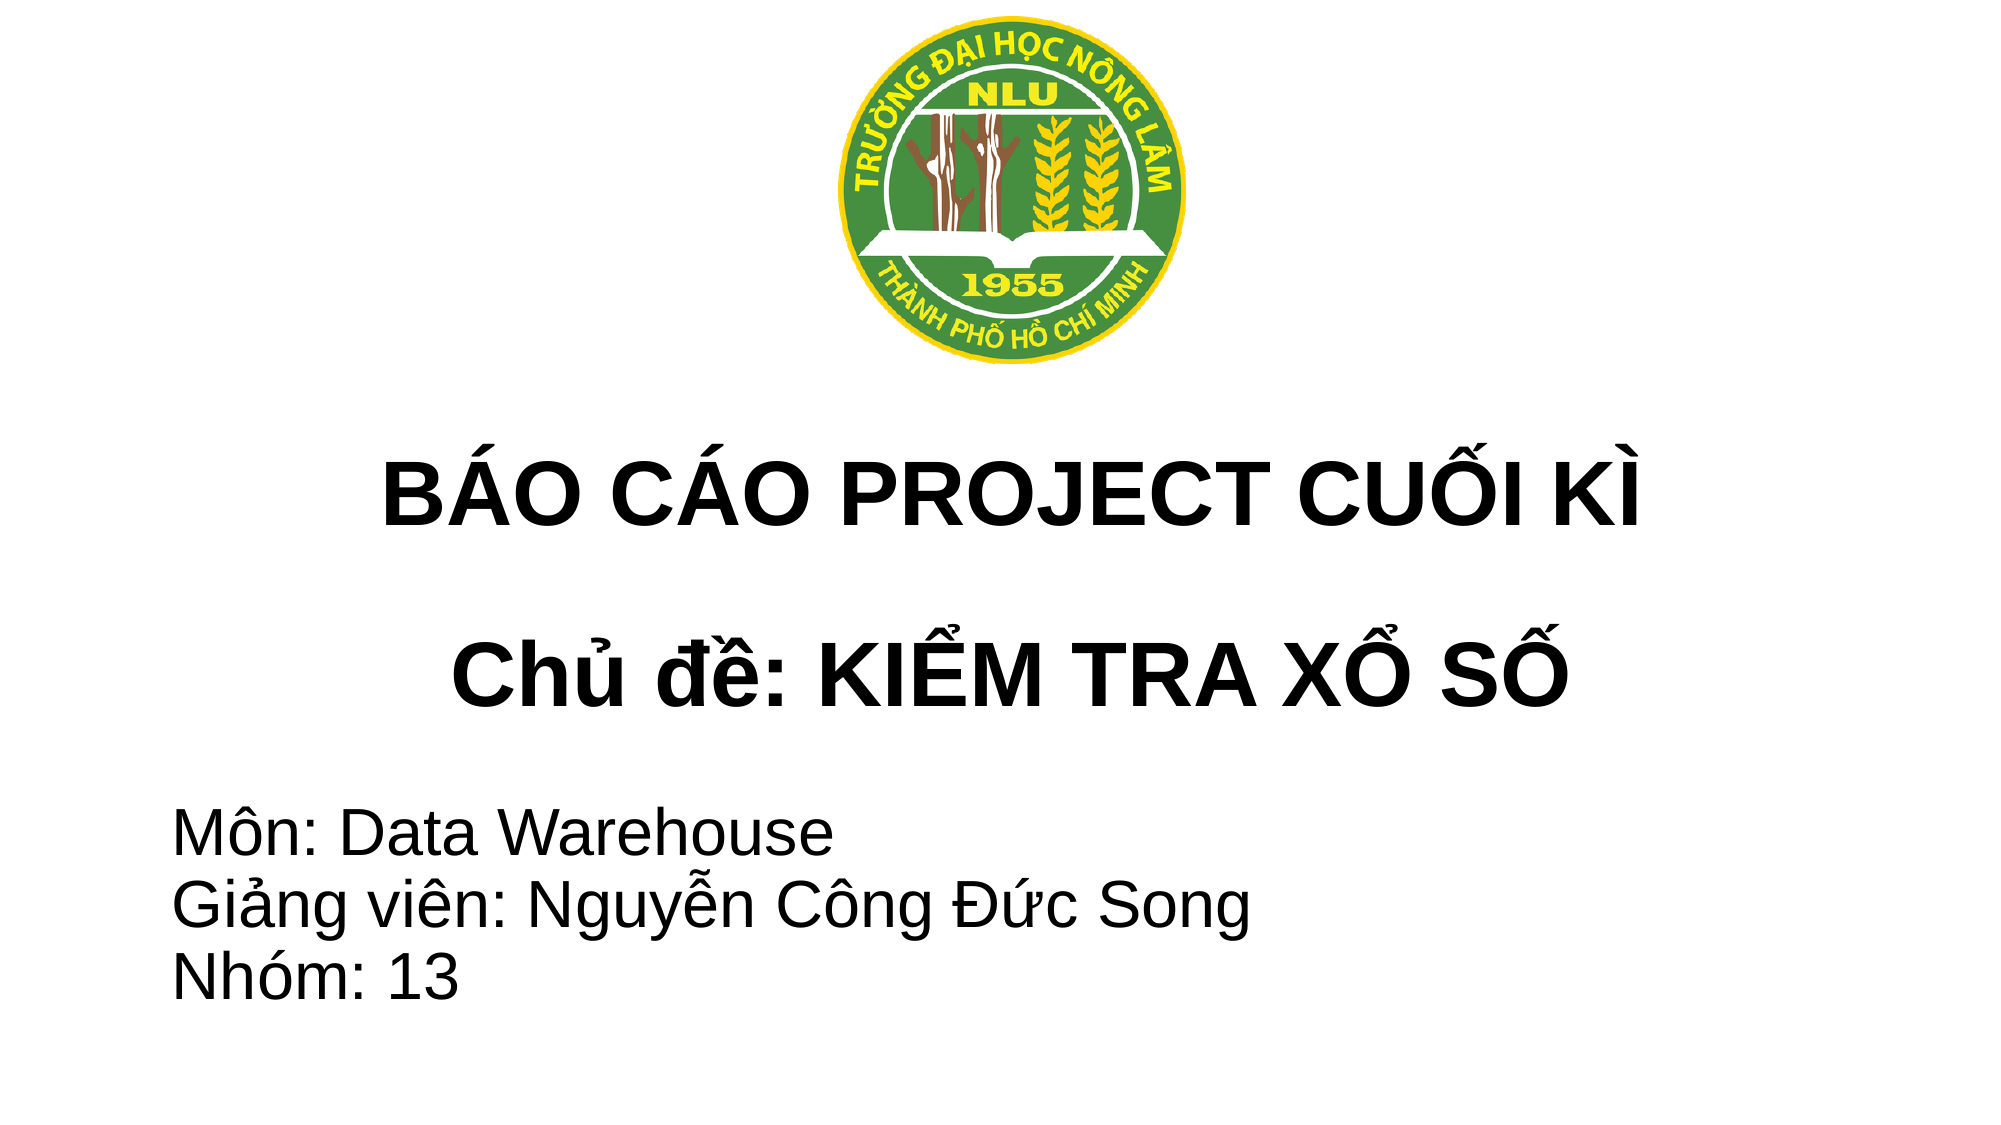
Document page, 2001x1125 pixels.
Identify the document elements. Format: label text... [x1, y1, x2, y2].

title Môn: Data Warehouse Giảng viên: Nguyễn Công Đức Song Nhóm: 13 [156, 787, 1325, 1022]
picture [838, 16, 1186, 364]
text_box Chủ đề: KIỂM TRA XỔ SỐ [395, 592, 1629, 734]
text_box BÁO CÁO PROJECT CUỐI KÌ [352, 405, 1672, 553]
